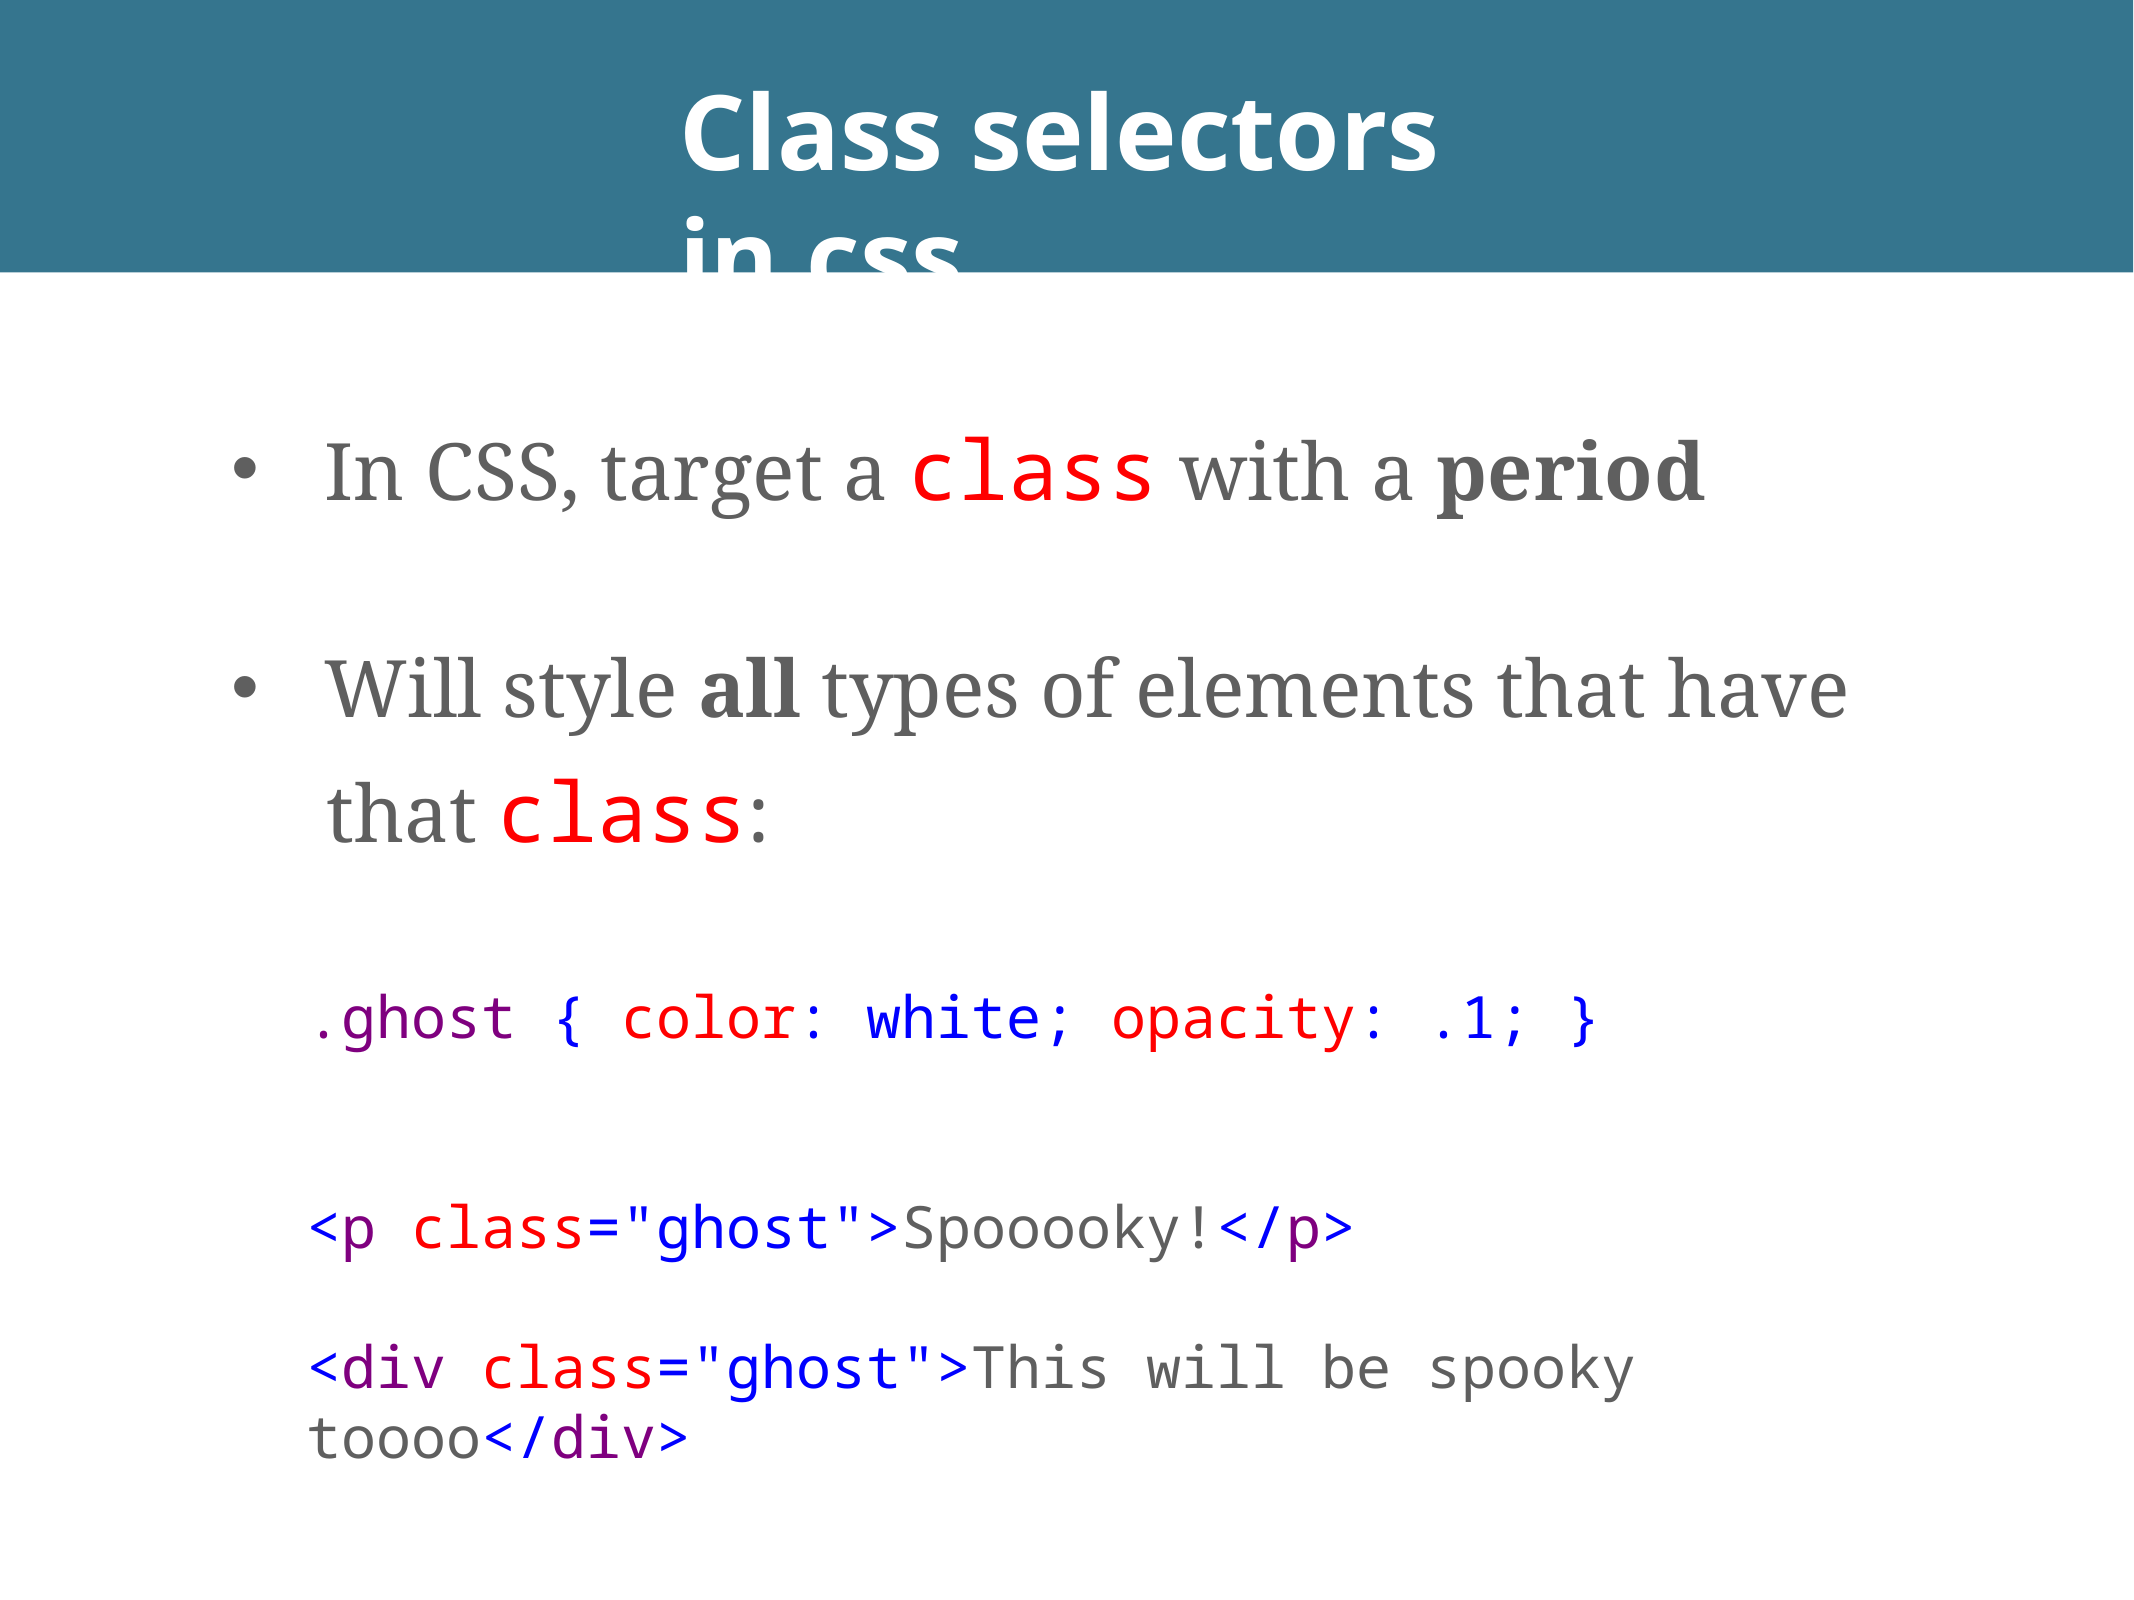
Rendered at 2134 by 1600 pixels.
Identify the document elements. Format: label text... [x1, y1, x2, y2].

text_box [0, 0, 2134, 273]
title Class selectors in css [677, 66, 1459, 334]
text_box In CSS, target a class with a period Will style all types of elements that have that class: .ghost { color: white; opacity: .1; } <p class="ghost">Spooooky!</p> <div class="ghost">This will be spooky toooo</div> [229, 417, 1942, 1540]
